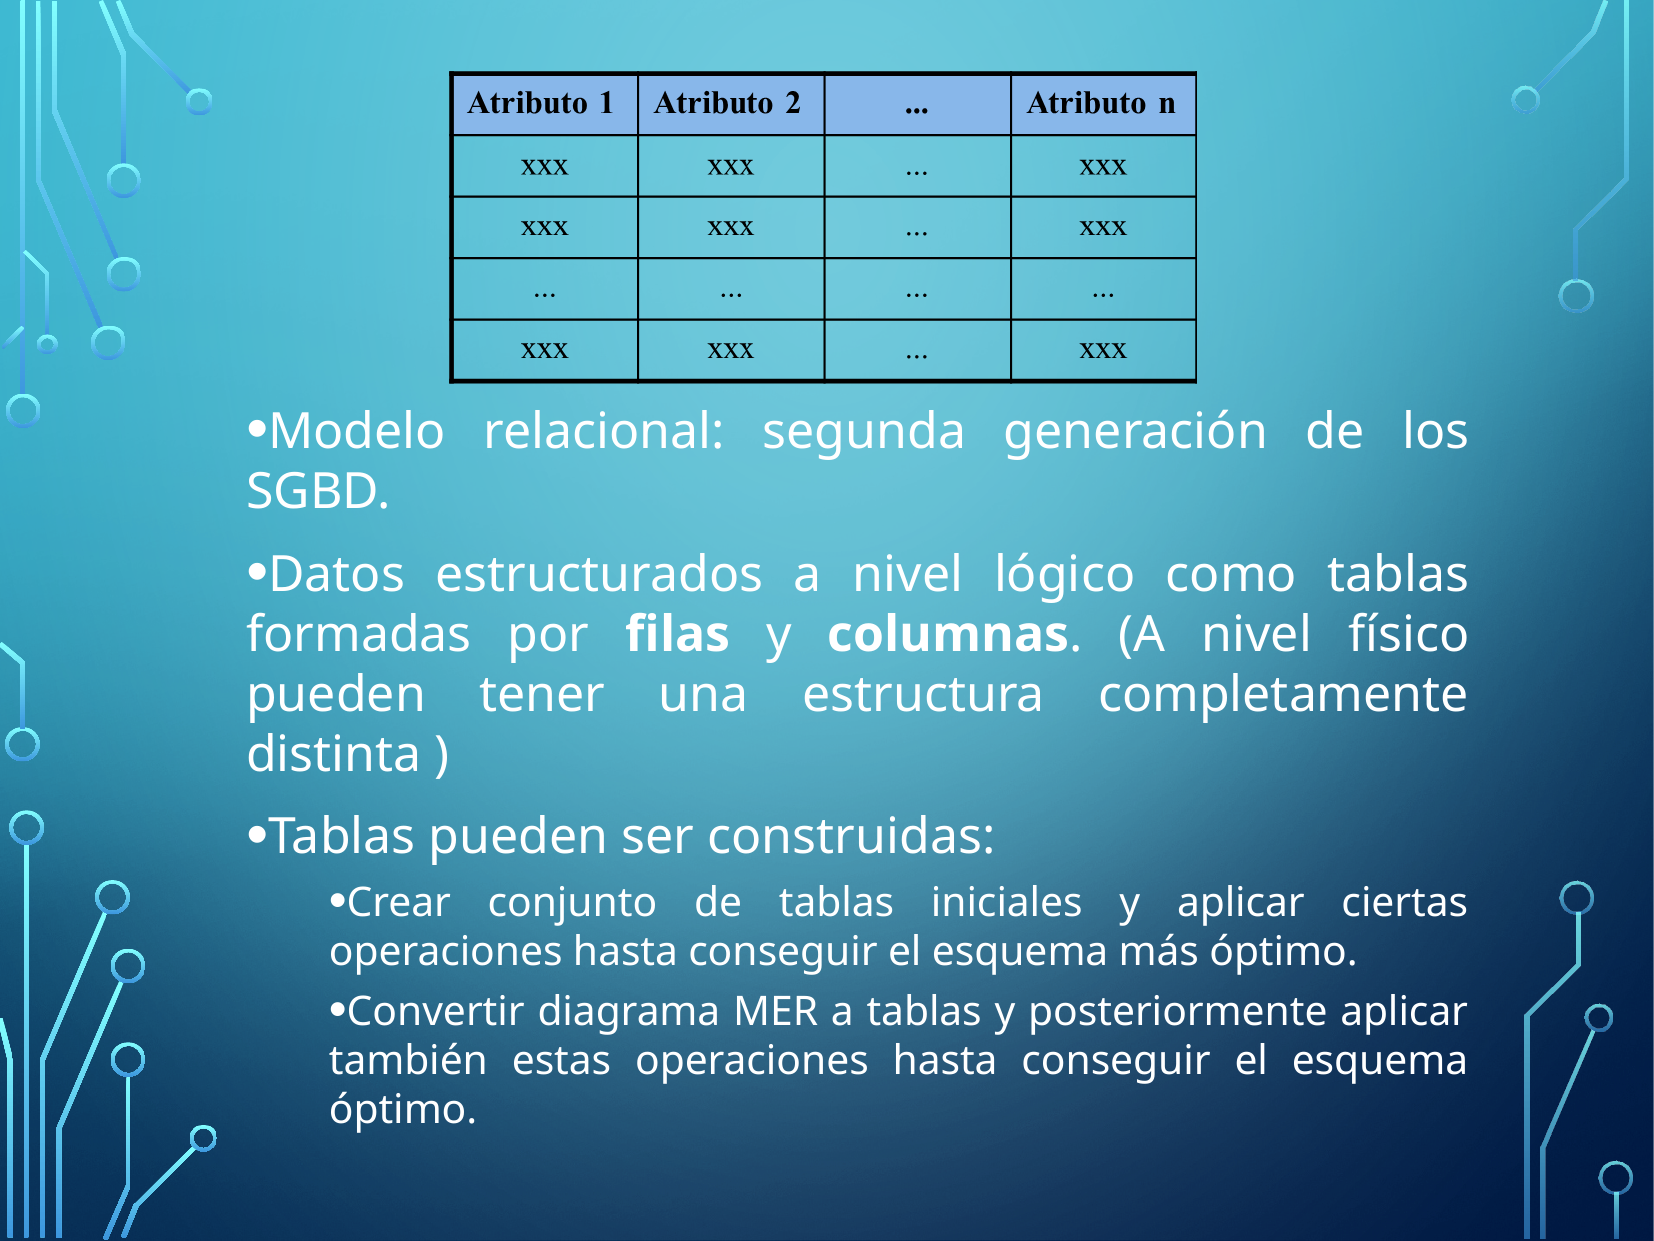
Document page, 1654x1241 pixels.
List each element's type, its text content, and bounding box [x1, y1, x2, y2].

list Modelo relacional: segunda generación de los SGBD. Datos estructurados a nivel lógico como tablas formadas por filas y columnas. (A nivel físico pueden tener una estructura completamente distinta ) Tablas pueden ser construidas: Crear conjunto de tablas iniciales y aplicar ciertas operaciones hasta conseguir el esquema más óptimo. Convertir diagrama MER a tablas y posteriormente aplicar también estas operaciones hasta conseguir el esquema óptimo. [157, 307, 1485, 1241]
picture [445, 71, 1197, 385]
